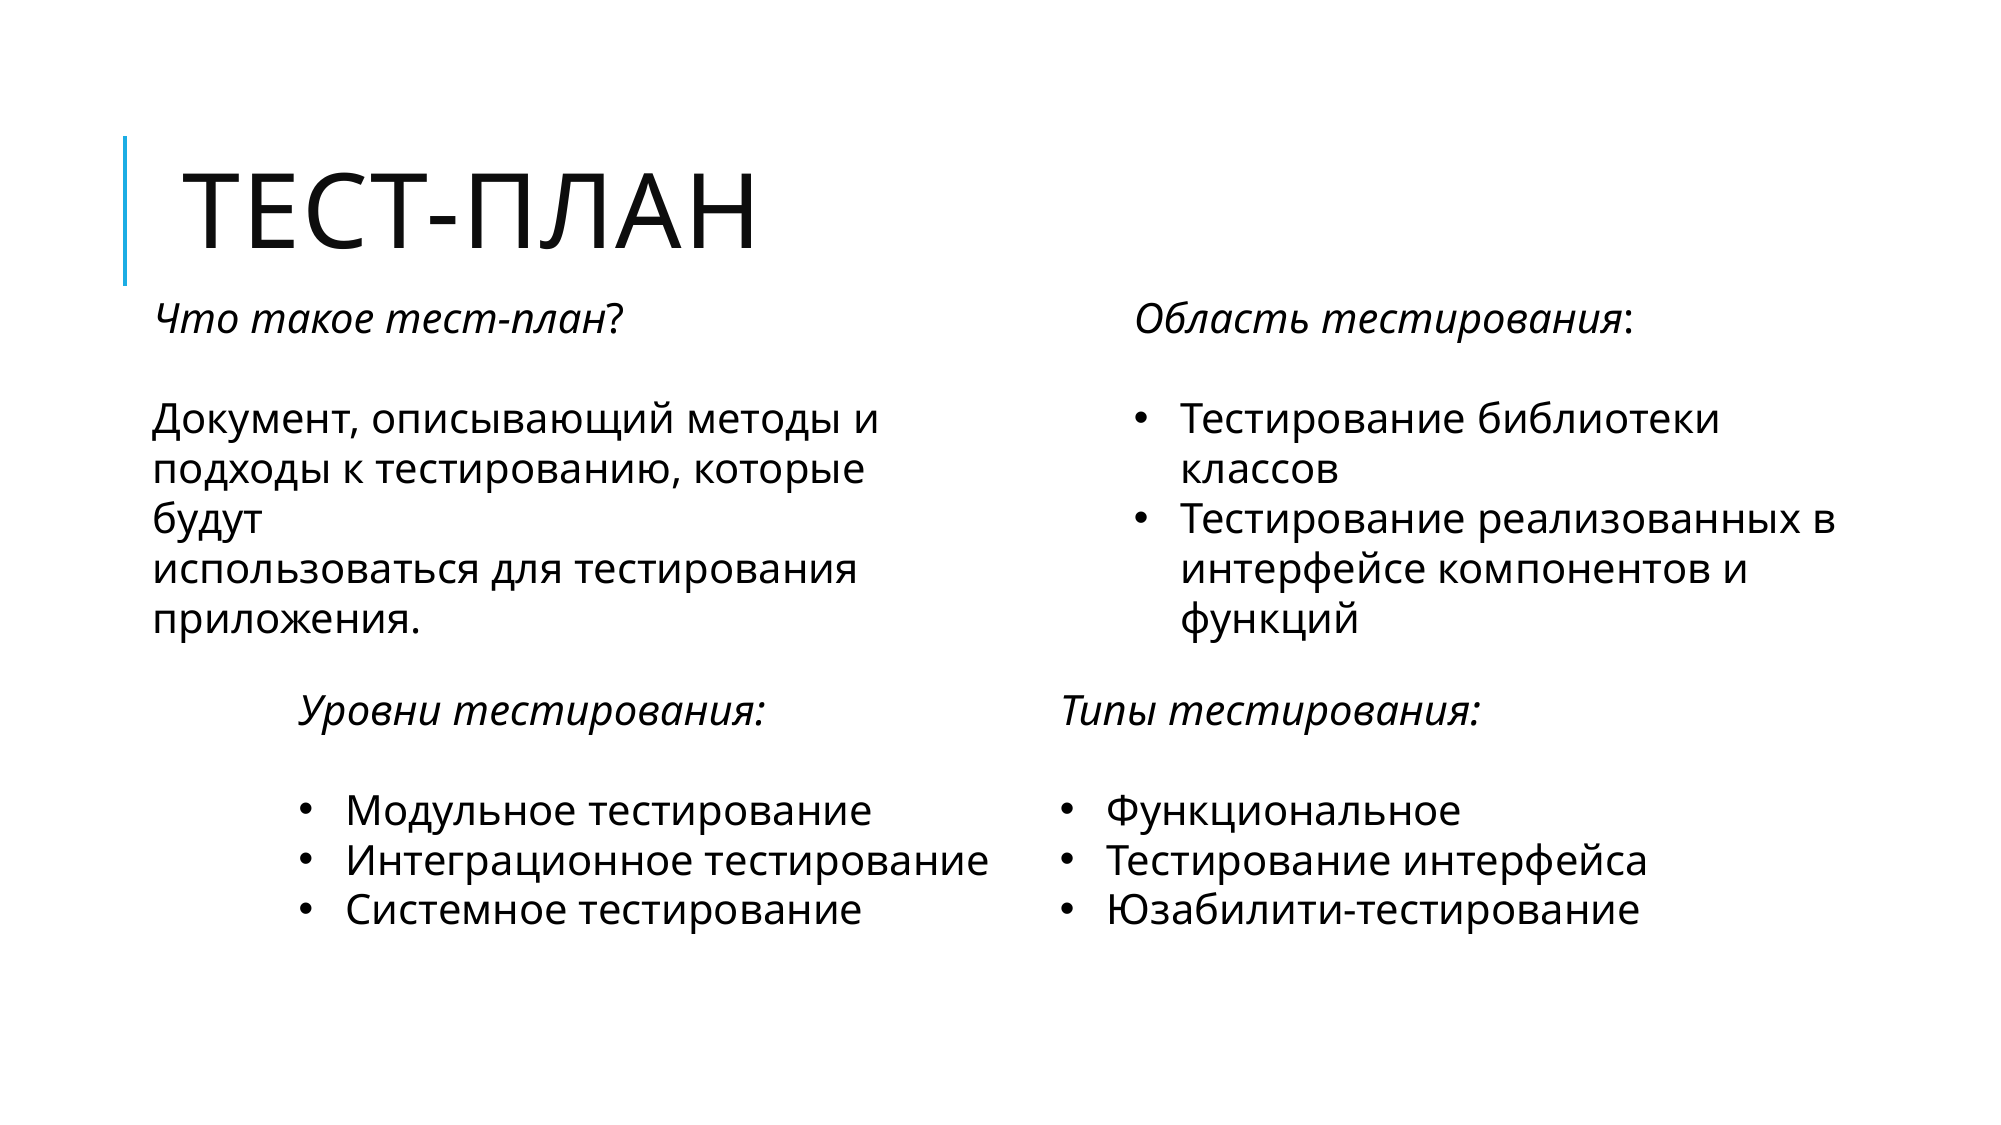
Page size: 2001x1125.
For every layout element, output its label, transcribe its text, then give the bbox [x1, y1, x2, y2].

text_box Типы тестирования: Функциональное Тестирование интерфейса Юзабилити-тестирование [1044, 675, 1791, 941]
title Тест-план [168, 96, 1763, 342]
text_box Что такое тест-план? Документ, описывающий методы и подходы к тестированию, которые будут использоваться для тестирования приложения. [138, 284, 1001, 800]
text_box Область тестирования: Тестирование библиотеки классов Тестирование реализованных в интерфейсе компонентов и функций [1119, 284, 1879, 650]
text_box Уровни тестирования: Модульное тестирование Интеграционное тестирование Системное тестирование [283, 675, 1015, 941]
